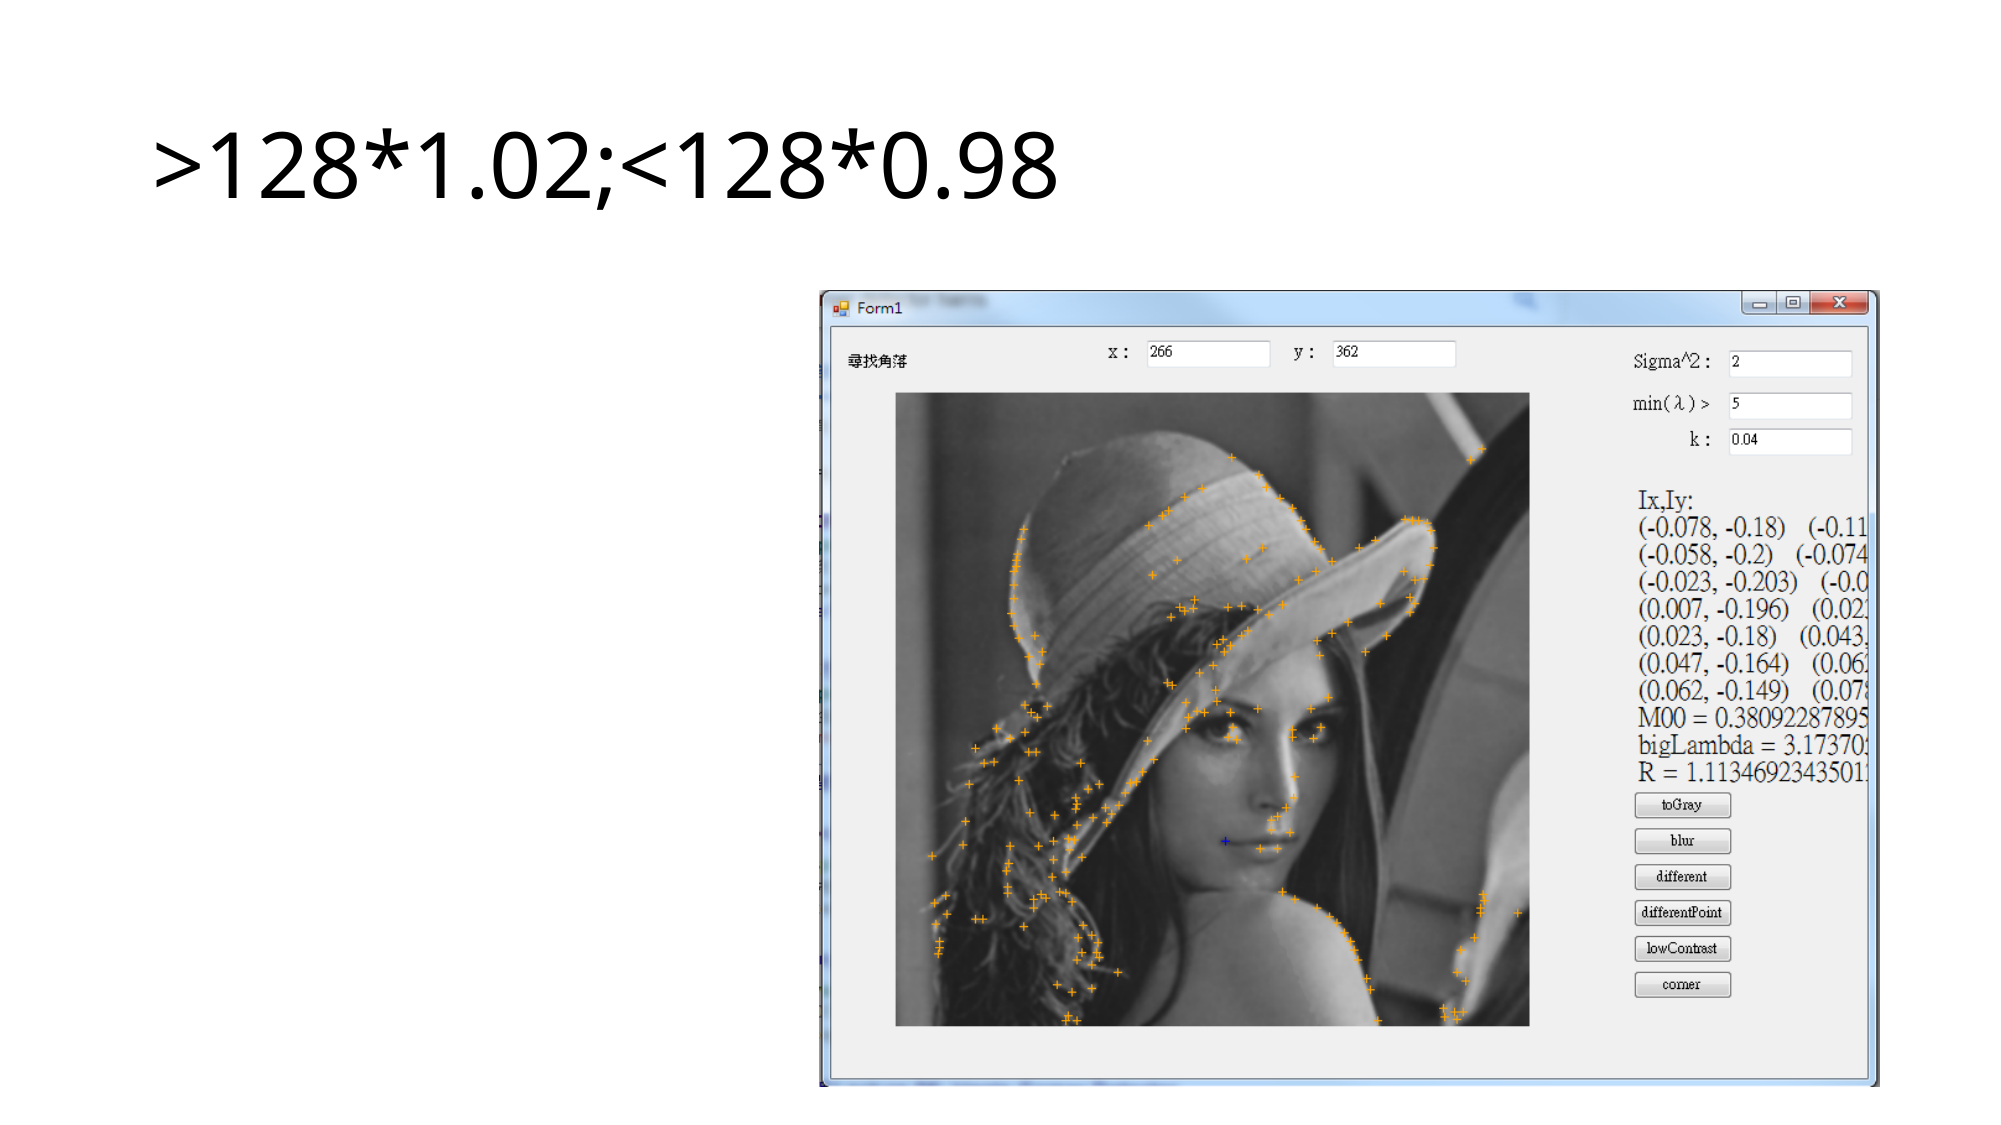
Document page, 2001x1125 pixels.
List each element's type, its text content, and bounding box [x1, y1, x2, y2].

picture [819, 290, 1880, 1088]
title >128*1.02;<128*0.98 [137, 59, 1863, 278]
